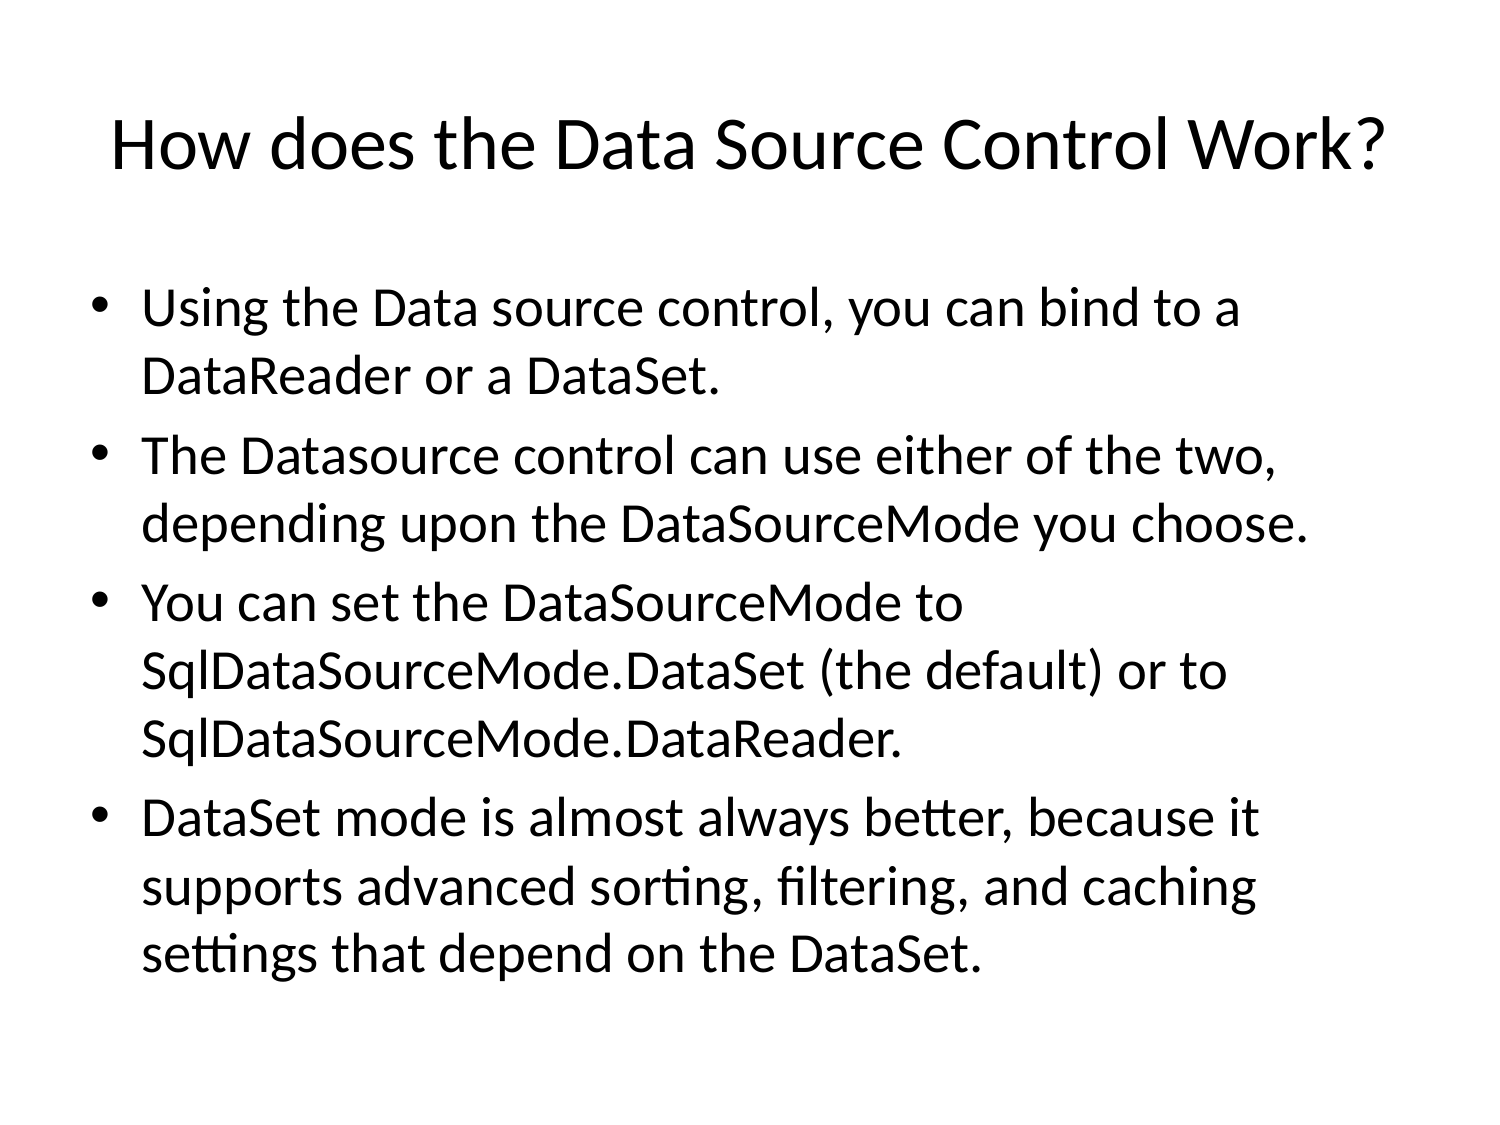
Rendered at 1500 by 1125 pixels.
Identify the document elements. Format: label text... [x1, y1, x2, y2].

title How does the Data Source Control Work? [75, 45, 1425, 233]
list Using the Data source control, you can bind to a DataReader or a DataSet. The Datasource control can use either of the two, depending upon the DataSourceMode you choose. You can set the DataSourceMode to SqlDataSourceMode.DataSet (the default) or to SqlDataSourceMode.DataReader. DataSet mode is almost always better, because it supports advanced sorting, filtering, and caching settings that depend on the DataSet. [75, 262, 1425, 1005]
